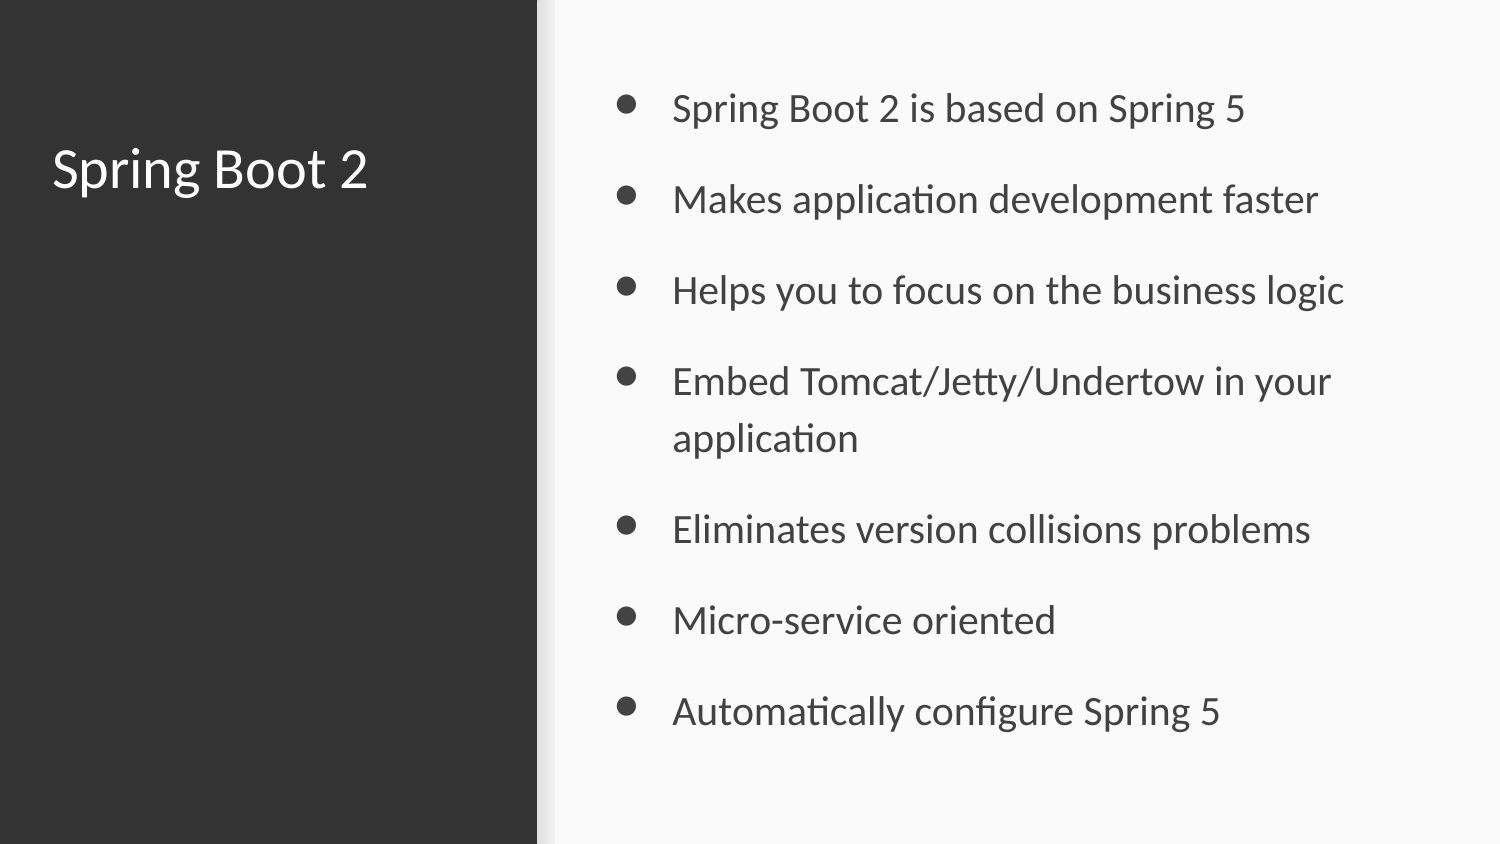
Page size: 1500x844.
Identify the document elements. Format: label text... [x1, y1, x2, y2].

title Spring Boot 2 [37, 58, 498, 216]
list Spring Boot 2 is based on Spring 5 Makes application development faster Helps you to focus on the business logic Embed Tomcat/Jetty/Undertow in your application Eliminates version collisions problems Micro-service oriented Automatically configure Spring 5 [582, 58, 1449, 808]
